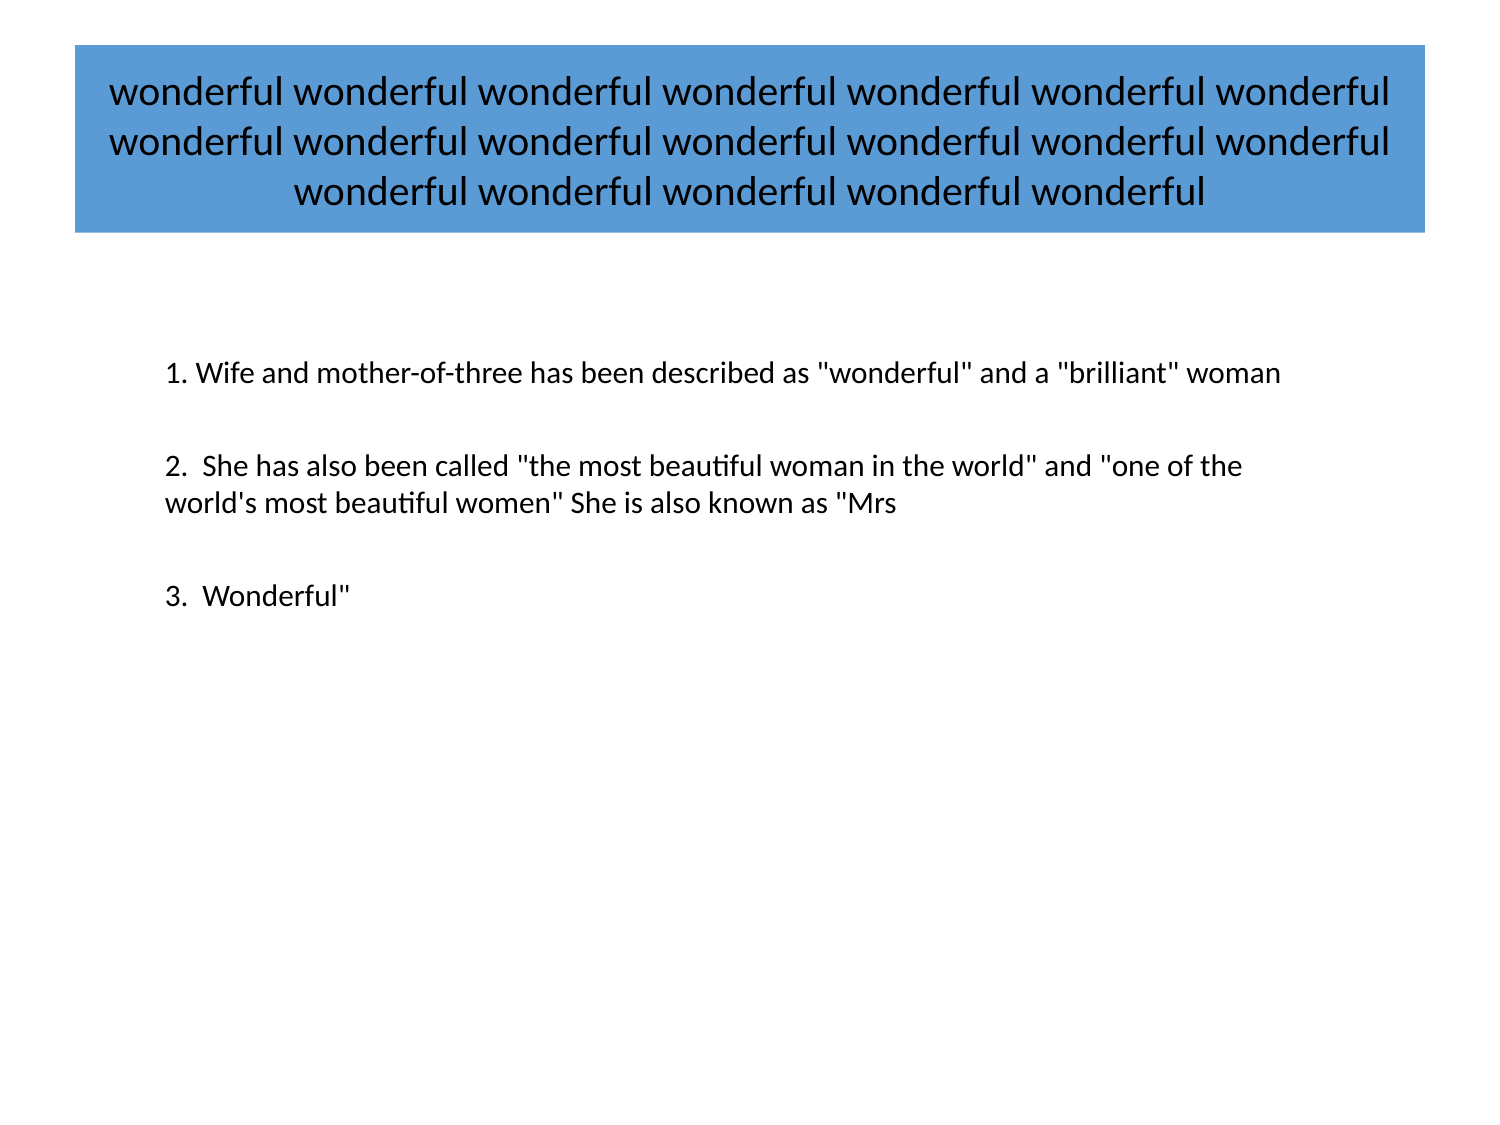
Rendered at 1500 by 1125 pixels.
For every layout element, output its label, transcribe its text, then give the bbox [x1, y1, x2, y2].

title wonderful wonderful wonderful wonderful wonderful wonderful wonderful wonderful wonderful wonderful wonderful wonderful wonderful wonderful wonderful wonderful wonderful wonderful wonderful [75, 45, 1425, 233]
text_box 1. Wife and mother-of-three has been described as "wonderful" and a "brilliant" woman 2. She has also been called "the most beautiful woman in the world" and "one of the world's most beautiful women" She is also known as "Mrs 3. Wonderful" [149, 299, 1350, 666]
